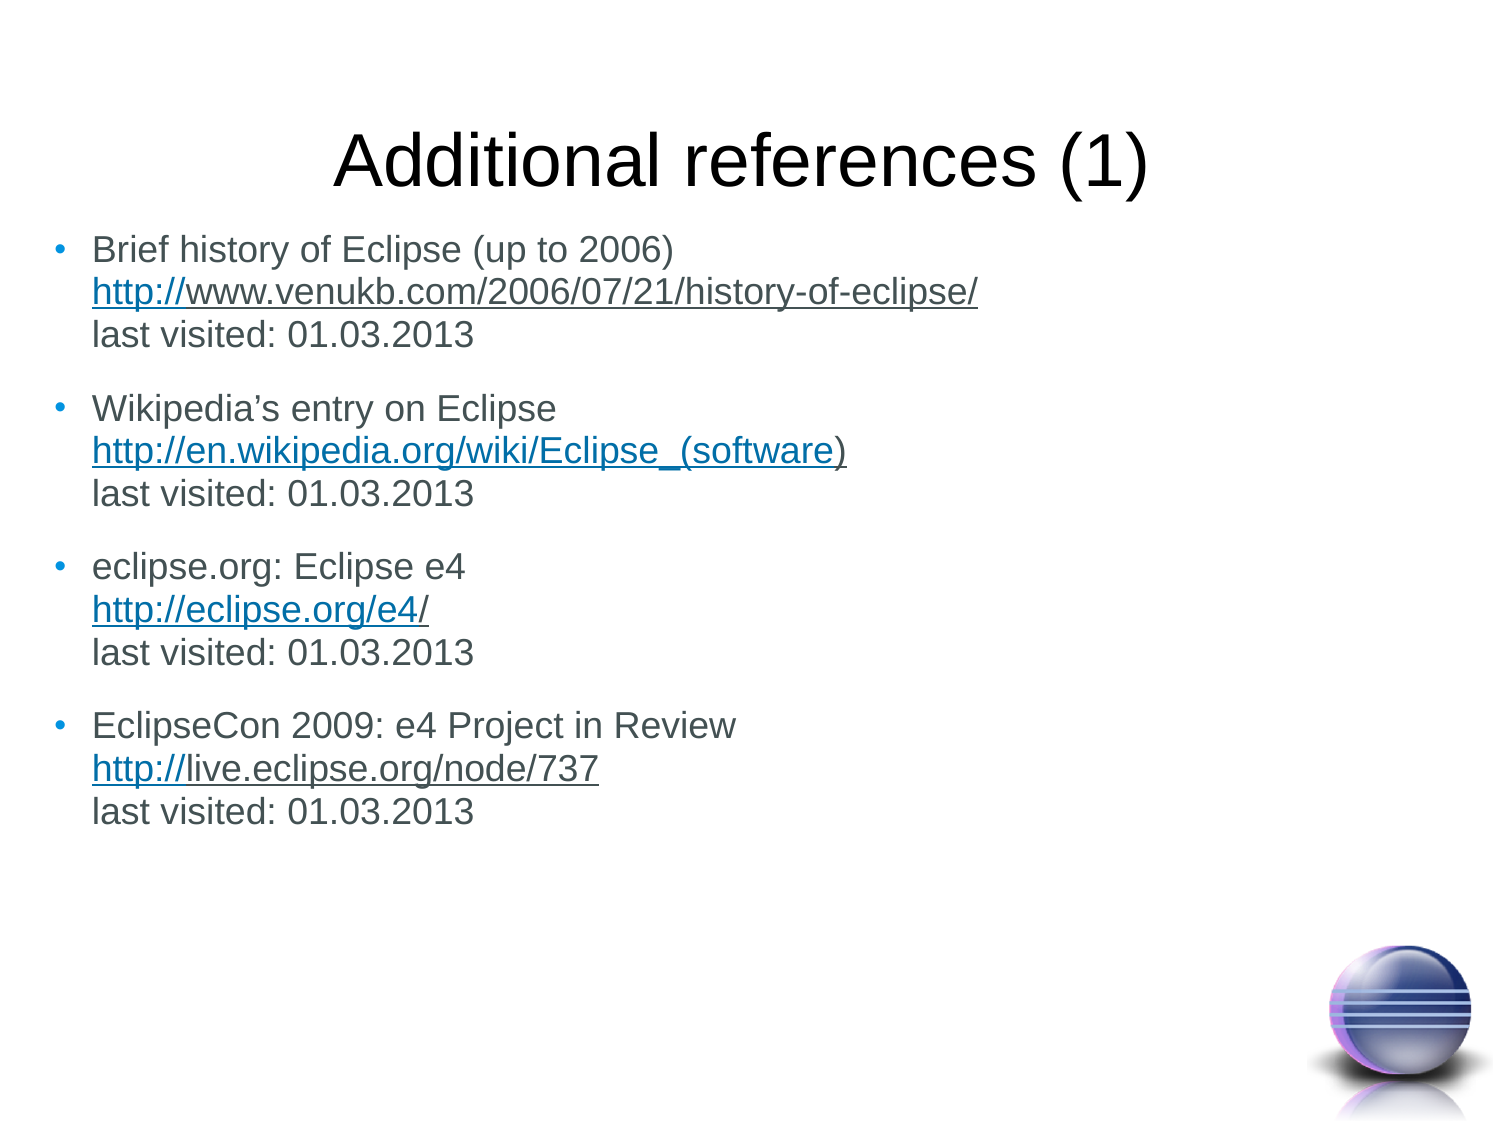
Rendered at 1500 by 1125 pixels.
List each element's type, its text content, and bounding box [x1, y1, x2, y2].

picture [1307, 935, 1493, 1121]
list Brief history of Eclipse (up to 2006) http://www.venukb.com/2006/07/21/history-of-eclipse/ last visited: 01.03.2013 Wikipedia’s entry on Eclipse http://en.wikipedia.org/wiki/Eclipse_(software) last visited: 01.03.2013 eclipse.org: Eclipse e4 http://eclipse.org/e4/ last visited: 01.03.2013 EclipseCon 2009: e4 Project in Review http://live.eclipse.org/node/737 last visited: 01.03.2013 [39, 220, 1447, 1035]
title Additional references (1) [37, 70, 1447, 209]
